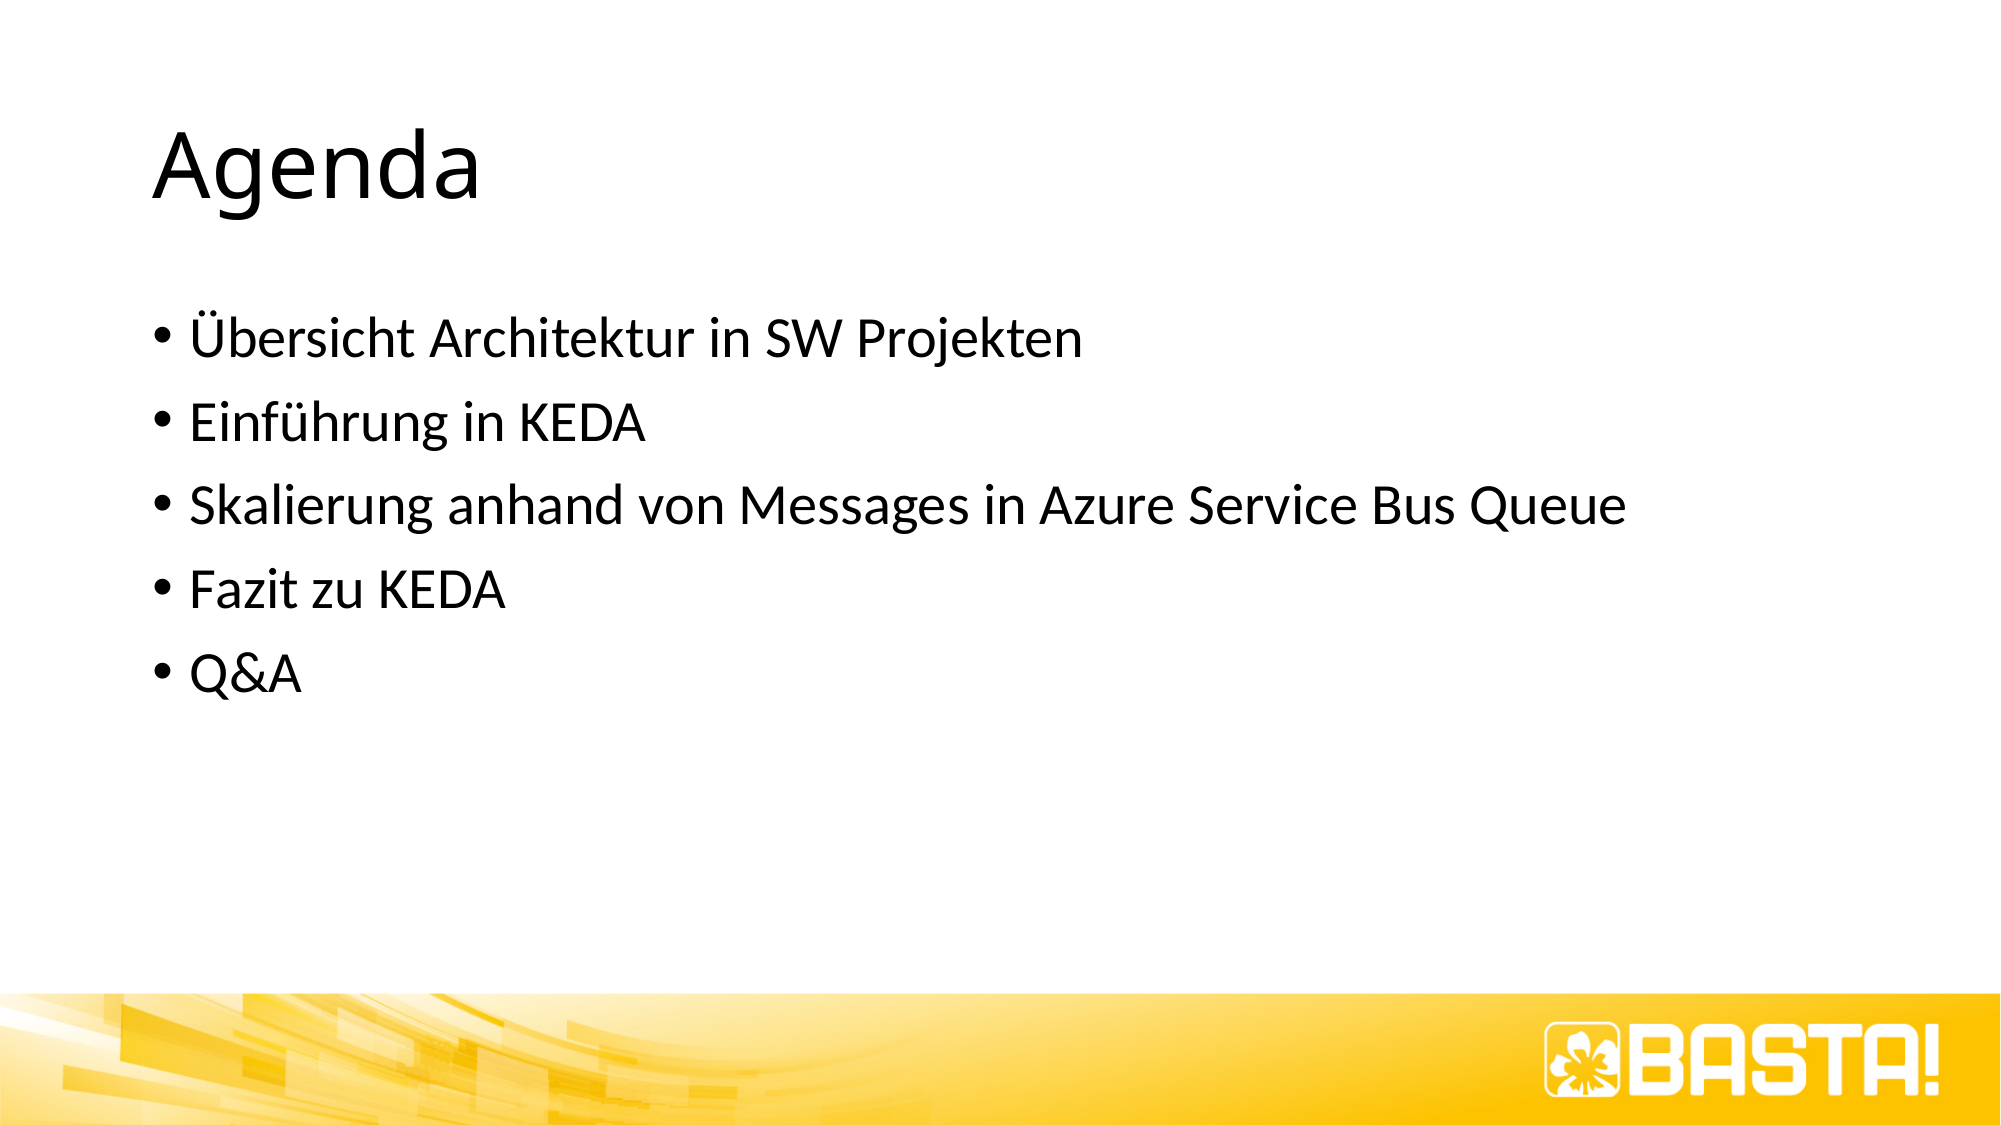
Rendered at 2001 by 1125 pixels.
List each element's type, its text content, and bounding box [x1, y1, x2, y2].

picture [0, 0, 2001, 1125]
list Übersicht Architektur in SW Projekten Einführung in KEDA Skalierung anhand von Messages in Azure Service Bus Queue Fazit zu KEDA Q&A [137, 299, 1863, 1014]
title Agenda [137, 59, 1863, 278]
